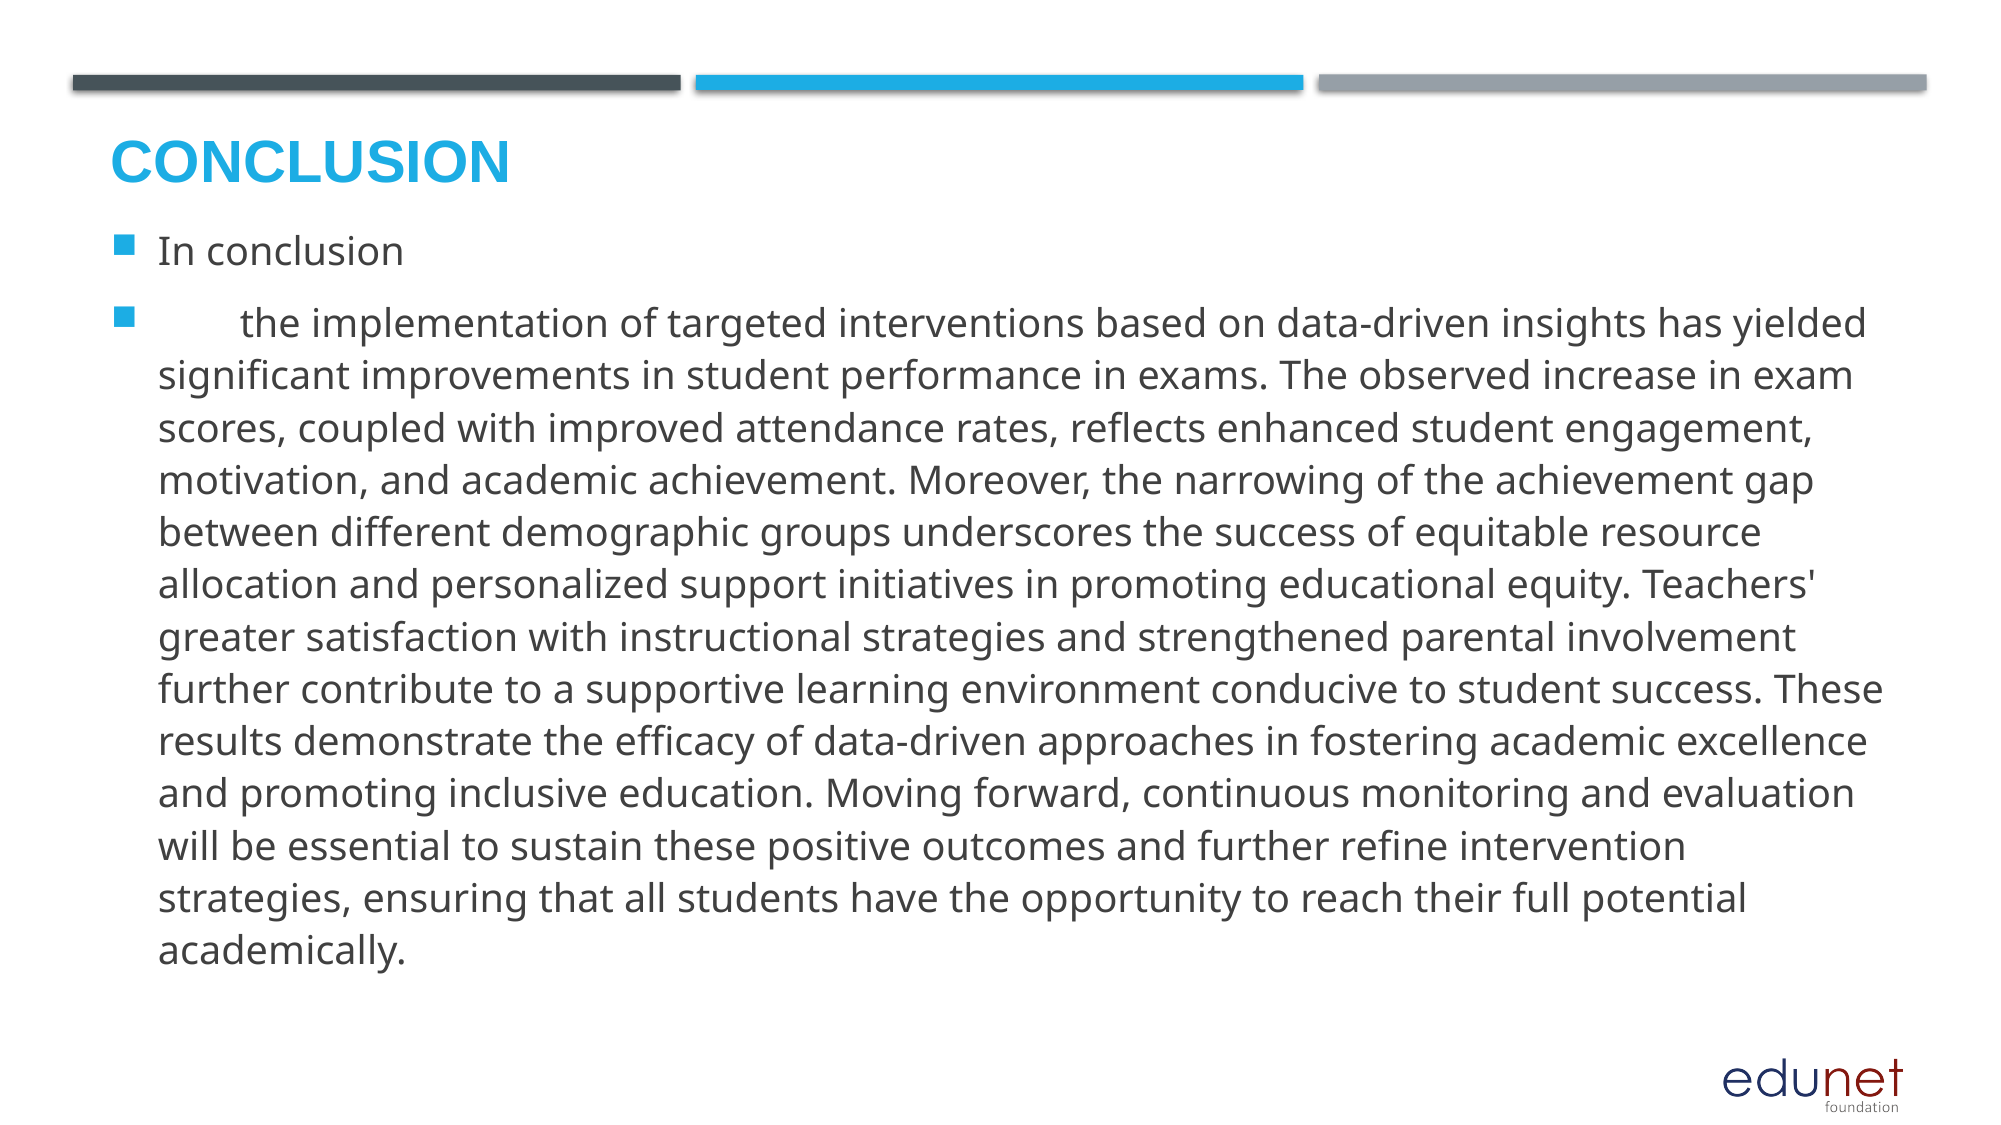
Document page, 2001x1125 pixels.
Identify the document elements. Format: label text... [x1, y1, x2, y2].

title Conclusion [95, 115, 1905, 203]
picture [1719, 1056, 1905, 1116]
list In conclusion the implementation of targeted interventions based on data-driven insights has yielded significant improvements in student performance in exams. The observed increase in exam scores, coupled with improved attendance rates, reflects enhanced student engagement, motivation, and academic achievement. Moreover, the narrowing of the achievement gap between different demographic groups underscores the success of equitable resource allocation and personalized support initiatives in promoting educational equity. Teachers' greater satisfaction with instructional strategies and strengthened parental involvement further contribute to a supportive learning environment conducive to student success. These results demonstrate the efficacy of data-driven approaches in fostering academic excellence and promoting inclusive education. Moving forward, continuous monitoring and evaluation will be essential to sustain these positive outcomes and further refine intervention strategies, ensuring that all students have the opportunity to reach their full potential academically. [95, 213, 1905, 981]
